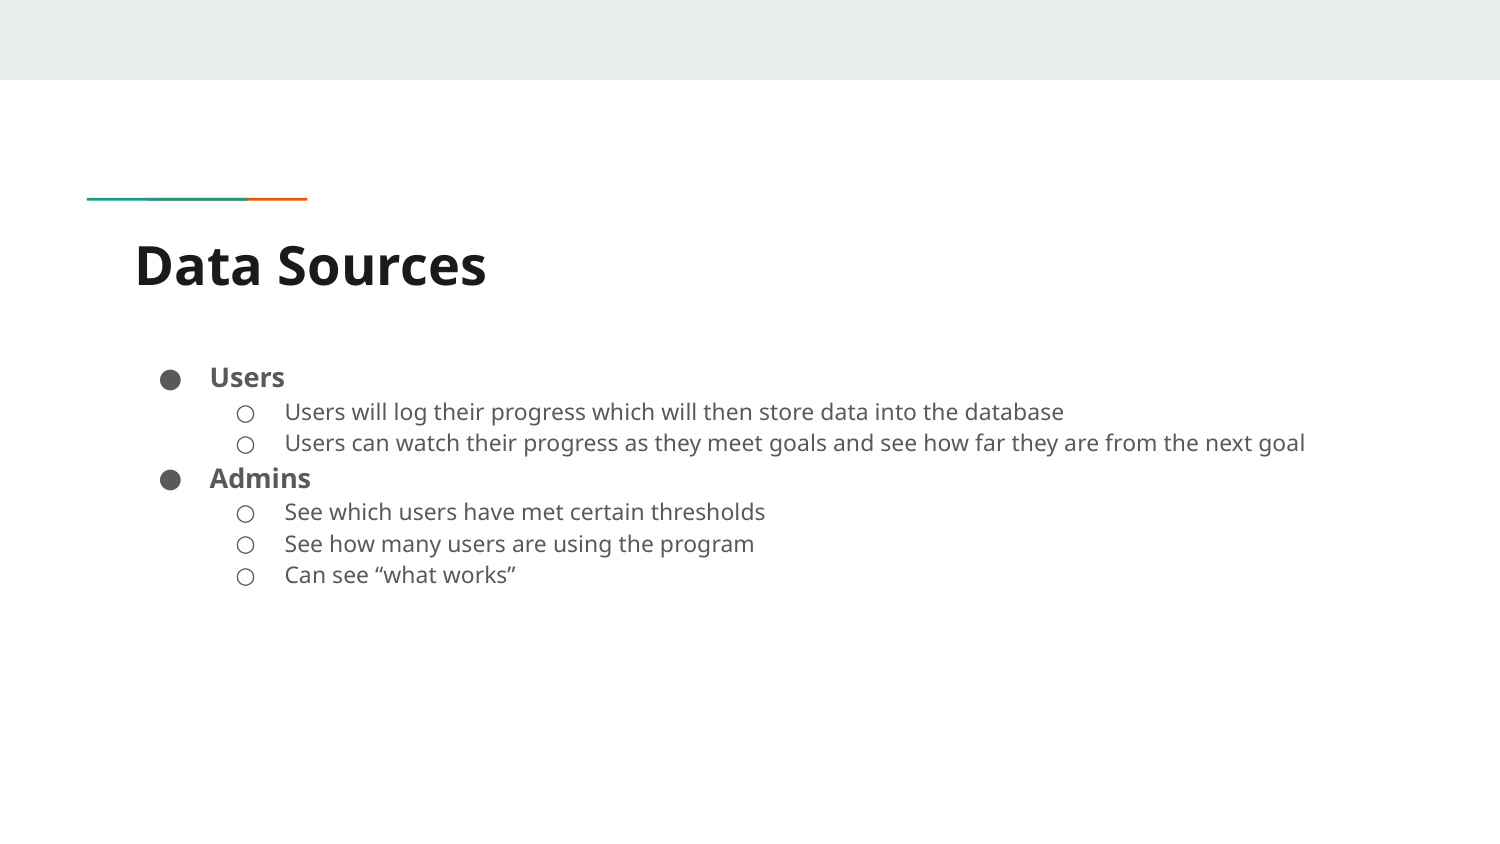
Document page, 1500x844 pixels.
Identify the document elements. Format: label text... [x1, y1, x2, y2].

list Users Users will log their progress which will then store data into the database Users can watch their progress as they meet goals and see how far they are from the next goal Admins See which users have met certain thresholds See how many users are using the program Can see “what works” [119, 341, 1381, 712]
title Data Sources [119, 216, 1381, 305]
